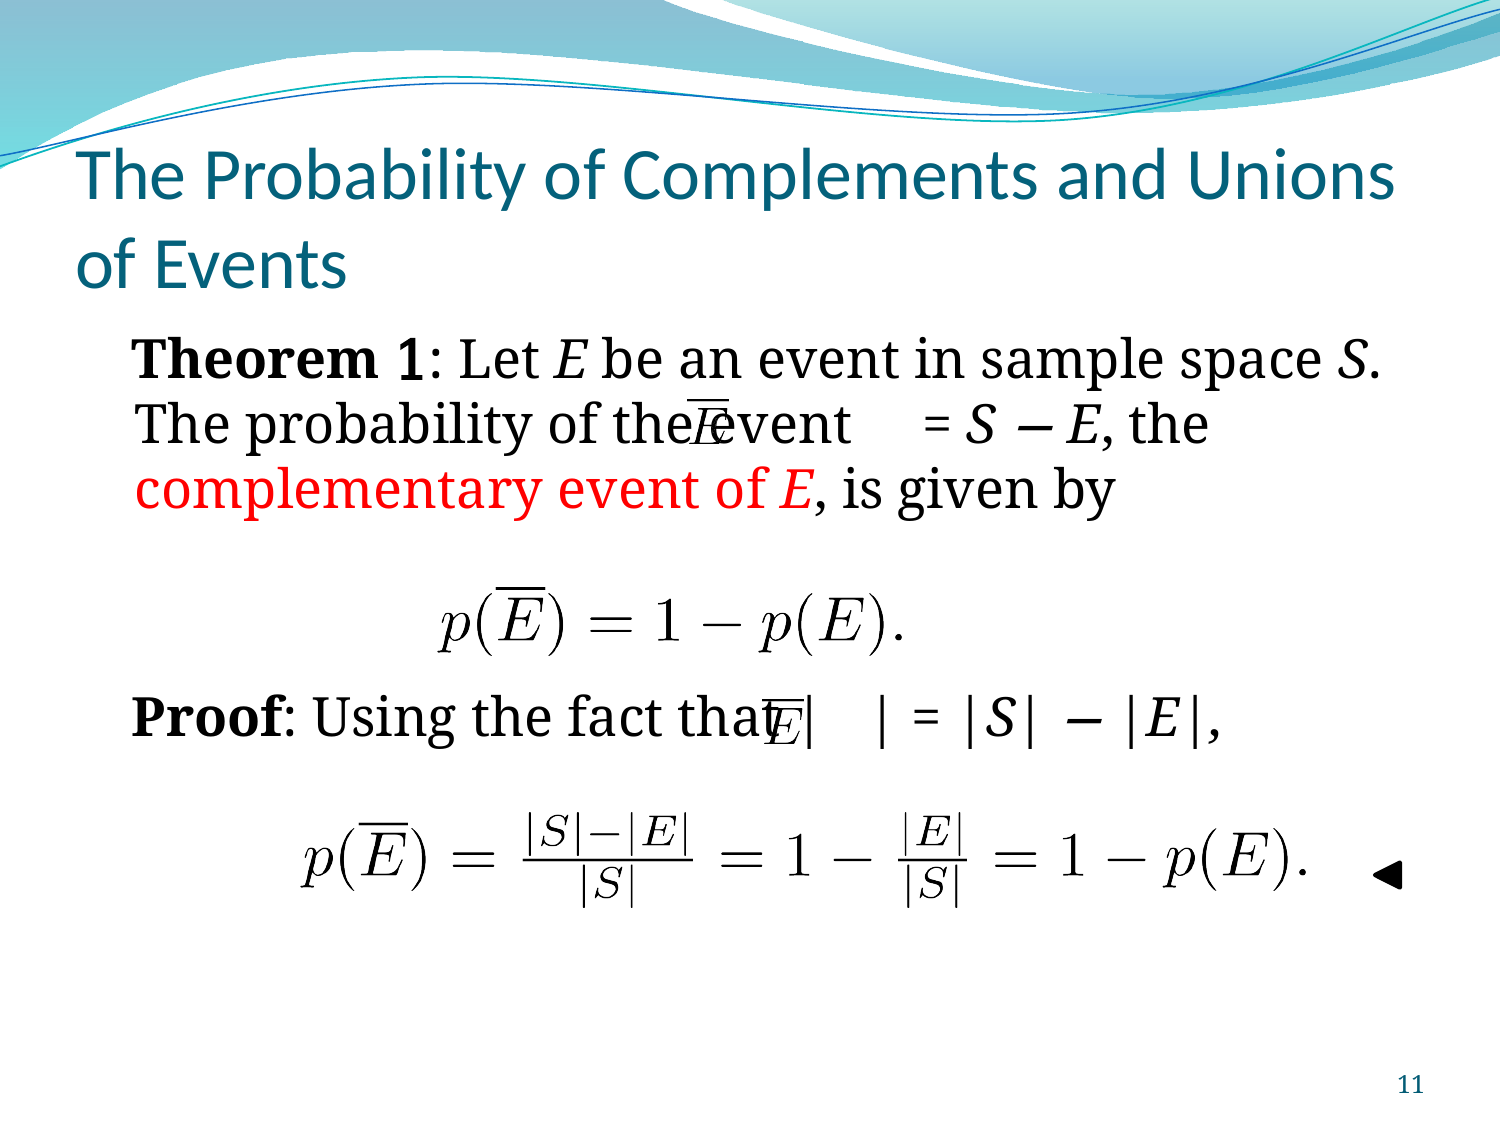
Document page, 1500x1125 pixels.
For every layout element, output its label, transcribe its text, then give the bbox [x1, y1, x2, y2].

list Theorem 1: Let E be an event in sample space S. The probability of the event = S − E, the complementary event of E, is given by Proof: Using the fact that | | = |S| − |E|, [75, 317, 1425, 1038]
text_box James Bernoulli (1654 – 1705) [430, 588, 907, 668]
title The Probability of Complements and Unions of Events [75, 115, 1425, 303]
picture [687, 399, 730, 445]
picture [437, 587, 902, 657]
text_box James Bernoulli (1654 – 1705) [292, 813, 1311, 919]
text_box James Bernoulli (1654 – 1705) [680, 401, 737, 456]
text_box [1372, 860, 1403, 890]
text_box James Bernoulli (1654 – 1705) [755, 701, 812, 756]
slide_number 11 [1299, 1042, 1425, 1103]
picture [299, 812, 1306, 908]
picture [762, 699, 805, 745]
